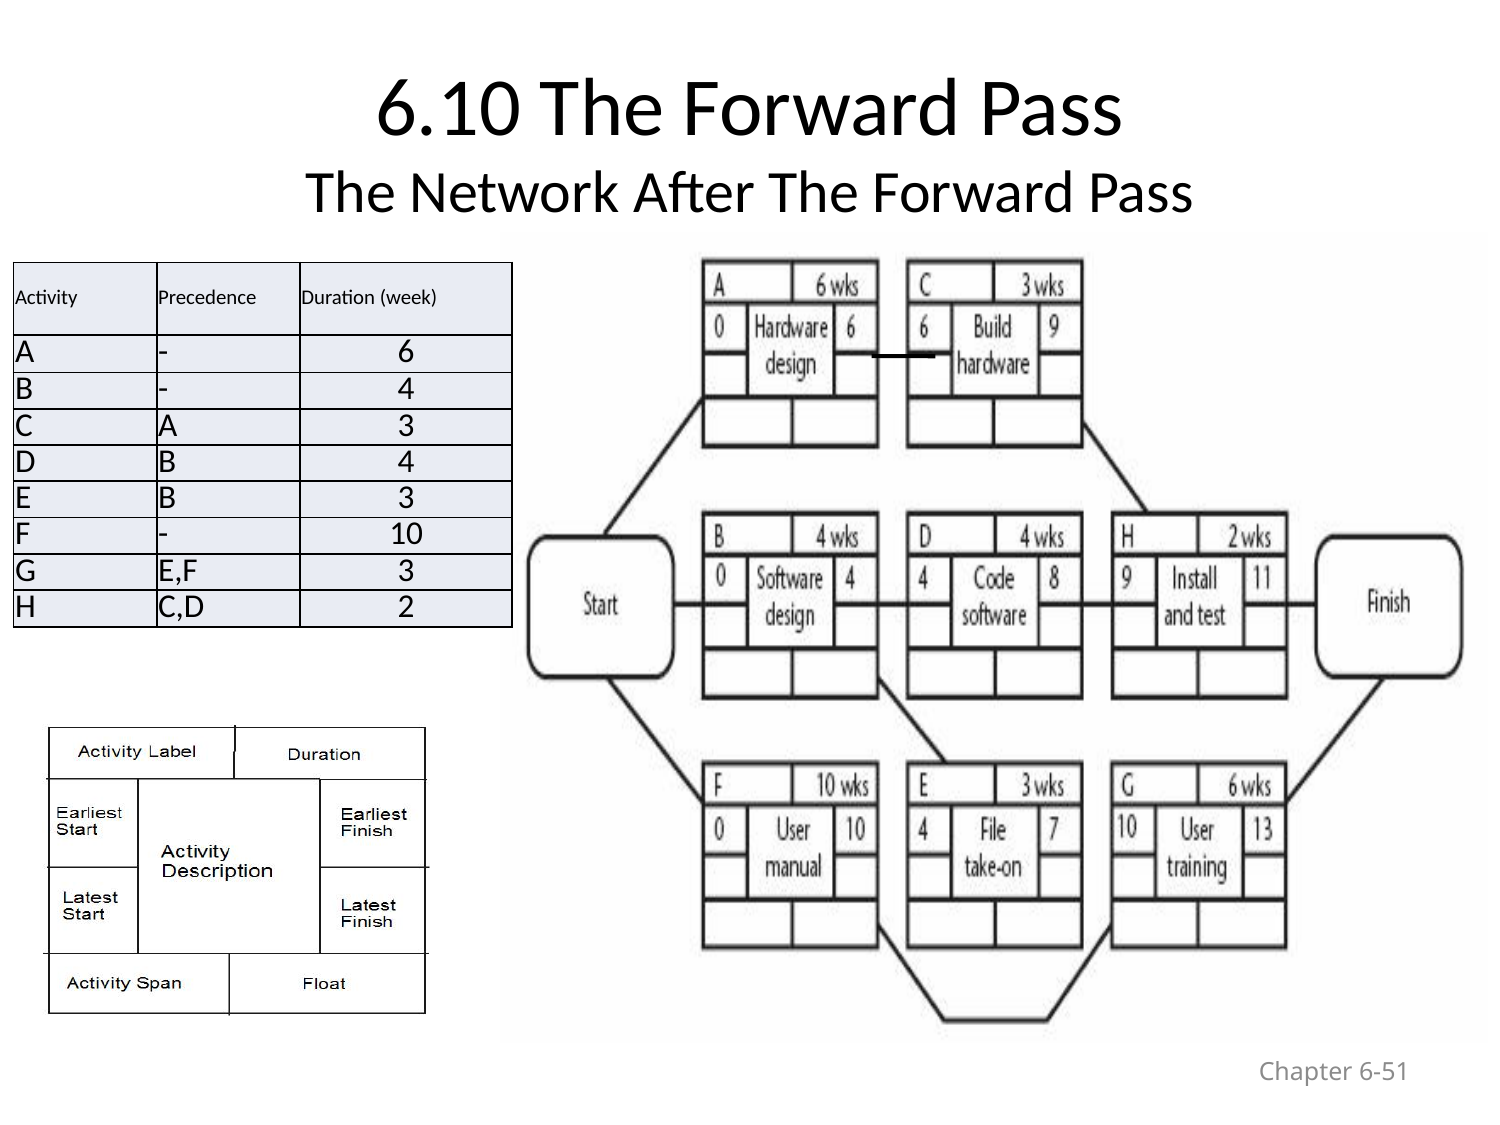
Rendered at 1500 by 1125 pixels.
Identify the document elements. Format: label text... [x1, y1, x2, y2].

table_cell 4 [301, 446, 494, 480]
table_cell B [158, 446, 299, 480]
table_cell 4 [301, 373, 494, 408]
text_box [499, 232, 1488, 1043]
table_cell D [14, 446, 156, 480]
table_cell 6 [301, 336, 494, 372]
table_cell B [158, 482, 299, 517]
table_cell 3 [301, 555, 494, 589]
table_cell 10 [301, 518, 494, 553]
table_cell 3 [301, 410, 494, 444]
table_header Precedence [158, 263, 299, 334]
picture [42, 724, 431, 1016]
table_cell F [14, 518, 156, 553]
table_cell B [14, 373, 156, 408]
table_cell A [158, 410, 299, 444]
table_header Activity [14, 263, 156, 334]
table_header Duration (week) [301, 263, 494, 334]
table_cell - [158, 336, 299, 372]
table_cell C,D [158, 591, 299, 626]
table_cell C [14, 410, 156, 444]
table_cell G [14, 555, 156, 589]
table_cell - [158, 518, 299, 553]
slide_number Chapter 6-51 [1074, 1052, 1425, 1103]
table_cell E,F [158, 555, 299, 589]
title 6.10 The Forward Pass The Network After The Forward Pass [75, 45, 1425, 233]
table_cell E [14, 482, 156, 517]
table_cell 3 [301, 482, 494, 517]
table_cell H [14, 591, 156, 626]
table_cell A [14, 336, 156, 372]
table_cell - [158, 373, 299, 408]
table_cell 2 [301, 591, 494, 626]
